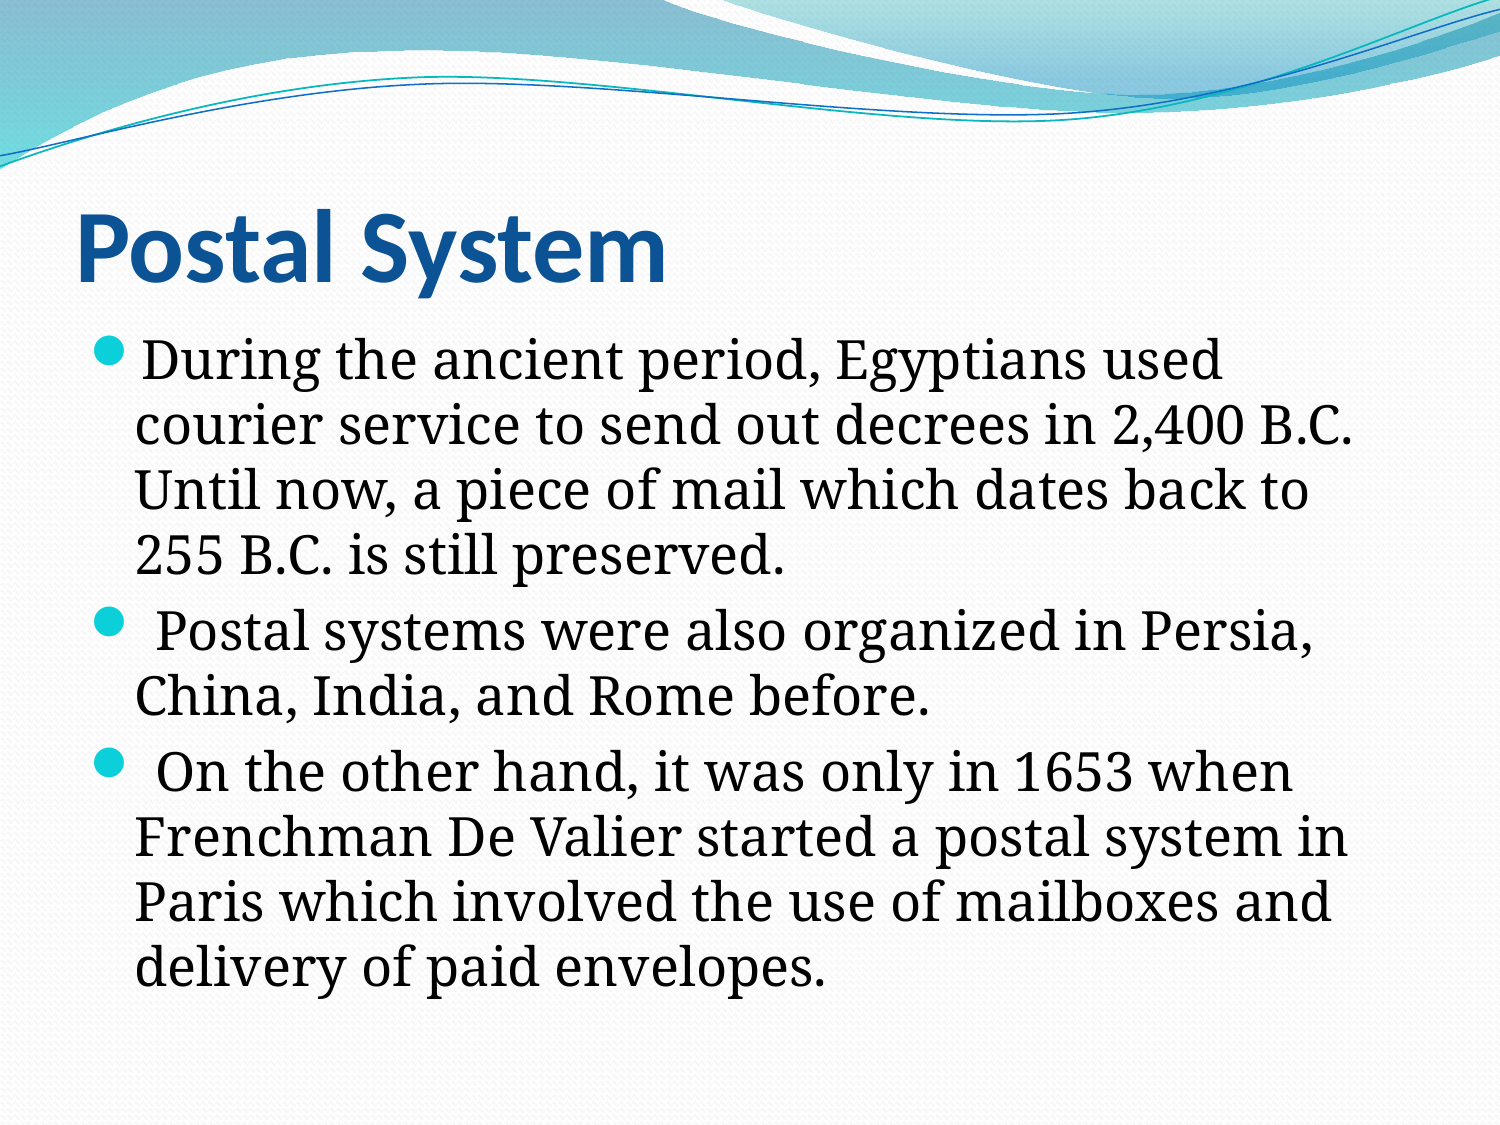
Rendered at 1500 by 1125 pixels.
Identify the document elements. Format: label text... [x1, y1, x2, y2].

list During the ancient period, Egyptians used courier service to send out decrees in 2,400 B.C. Until now, a piece of mail which dates back to 255 B.C. is still preserved. Postal systems were also organized in Persia, China, India, and Rome before. On the other hand, it was only in 1653 when Frenchman De Valier started a postal system in Paris which involved the use of mailboxes and delivery of paid envelopes. [75, 317, 1425, 1038]
title Postal System [75, 115, 1425, 303]
